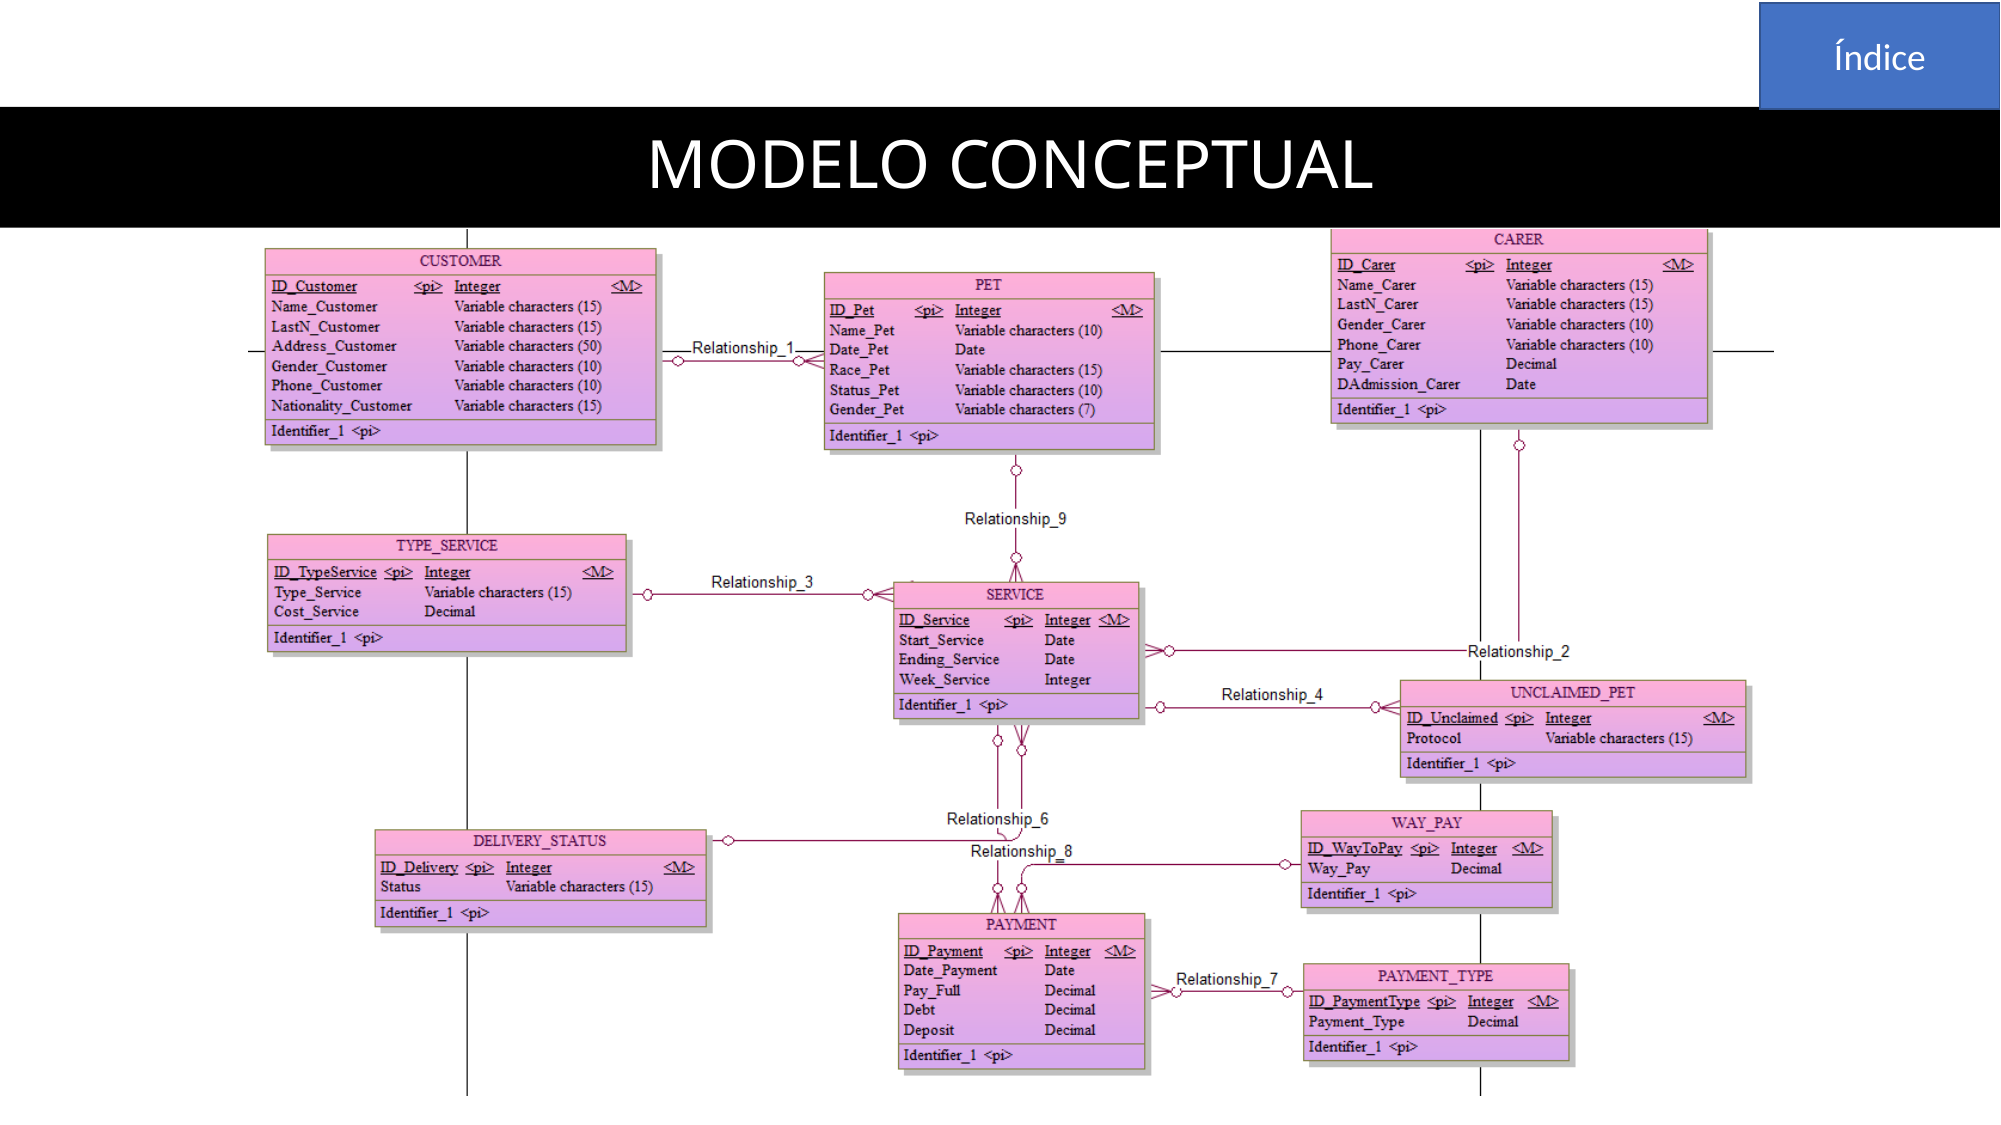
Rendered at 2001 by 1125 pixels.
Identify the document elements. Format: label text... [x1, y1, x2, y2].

picture [247, 229, 1774, 1096]
text_box [0, 106, 2000, 229]
title MODELO CONCEPTUAL [91, 105, 1931, 228]
text_box Índice [1759, 2, 2000, 110]
